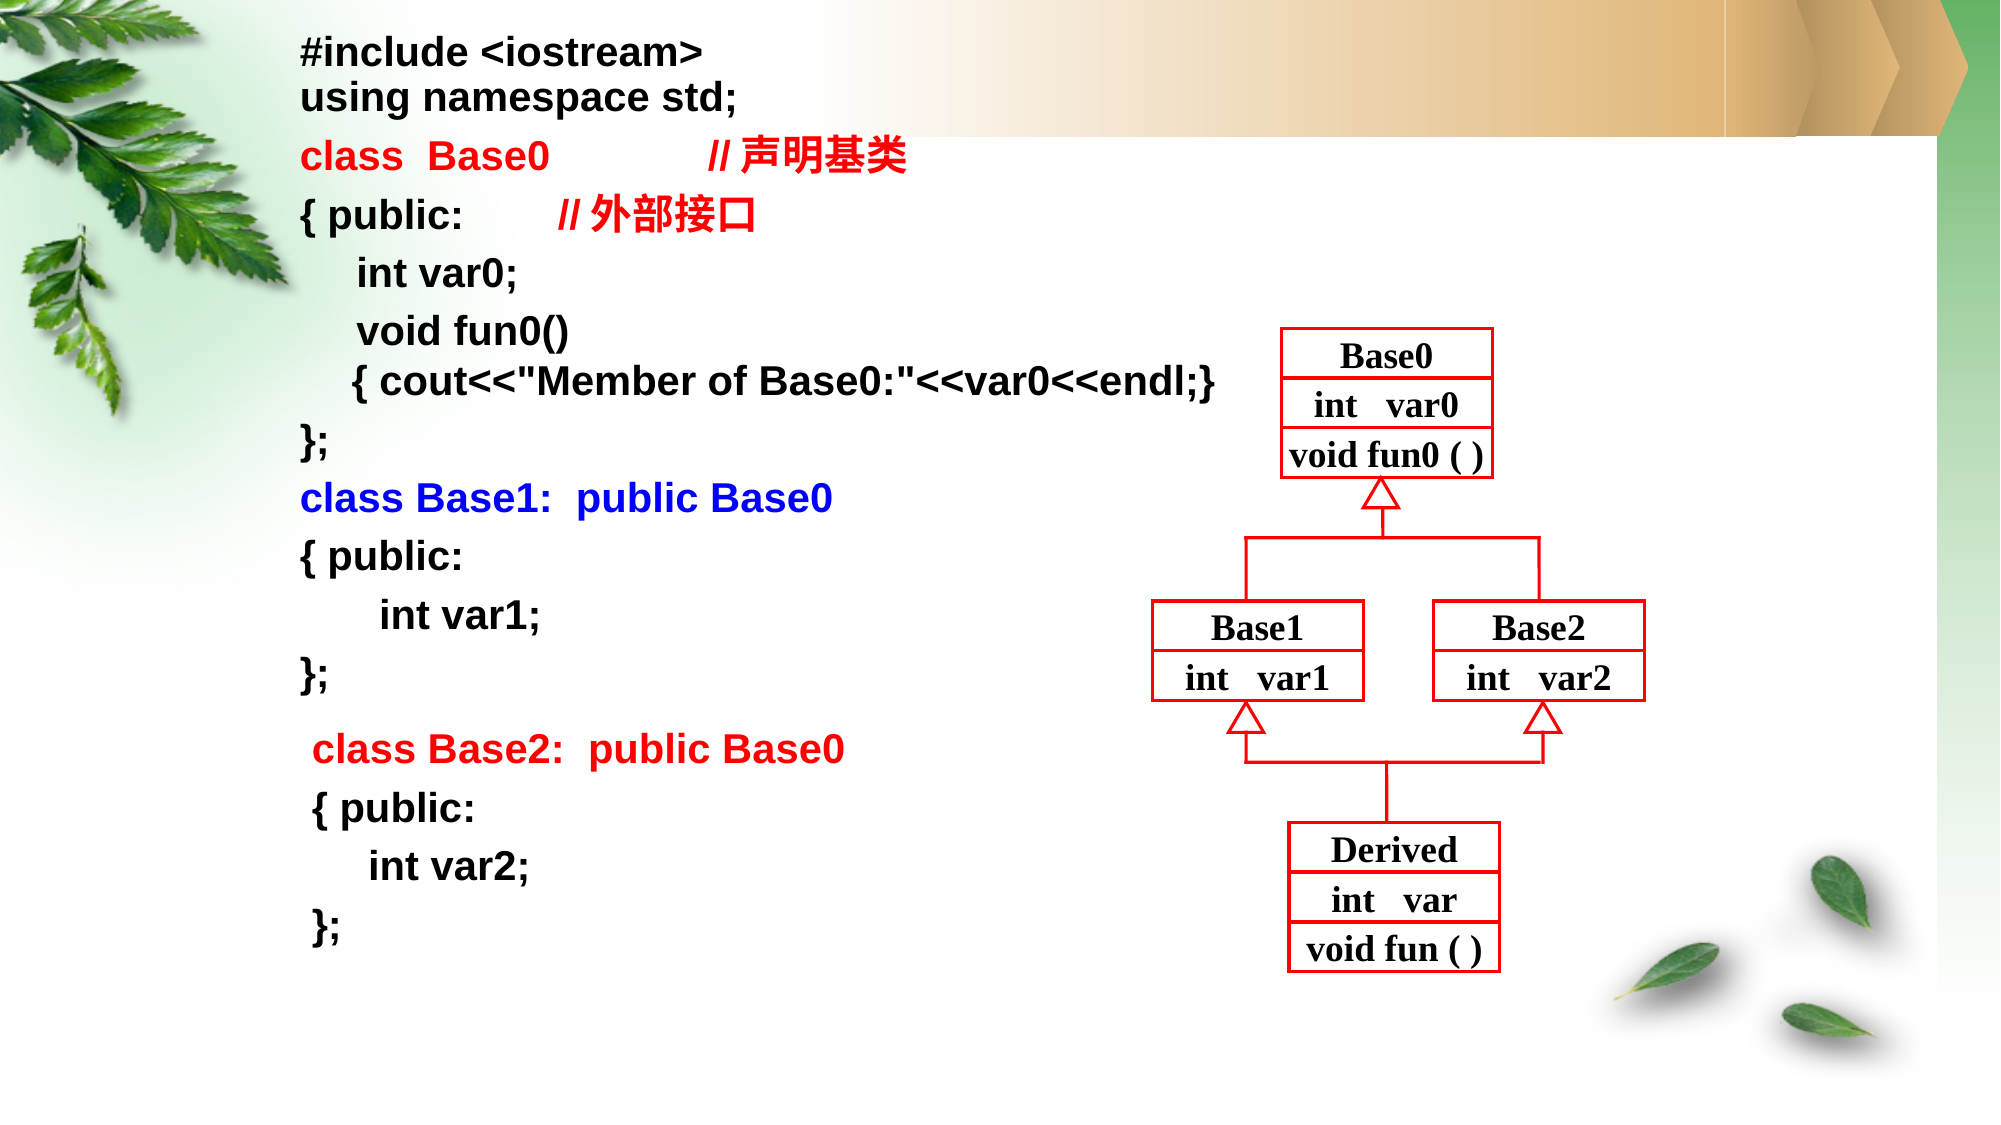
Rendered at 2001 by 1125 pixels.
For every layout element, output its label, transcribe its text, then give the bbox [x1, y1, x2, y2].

text_box class Base2: public Base0 { public: int var2; }; [296, 714, 1000, 1081]
picture [0, 0, 2001, 1125]
text_box #include <iostream> using namespace std; class Base0 //声明基类 { public: //外部接口 int var0; void fun0() { cout<<"Member of Base0:"<<var0<<endl;} }; class Base1: public Base0 { public: int var1; }; [285, 23, 1258, 999]
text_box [1152, 327, 1645, 973]
